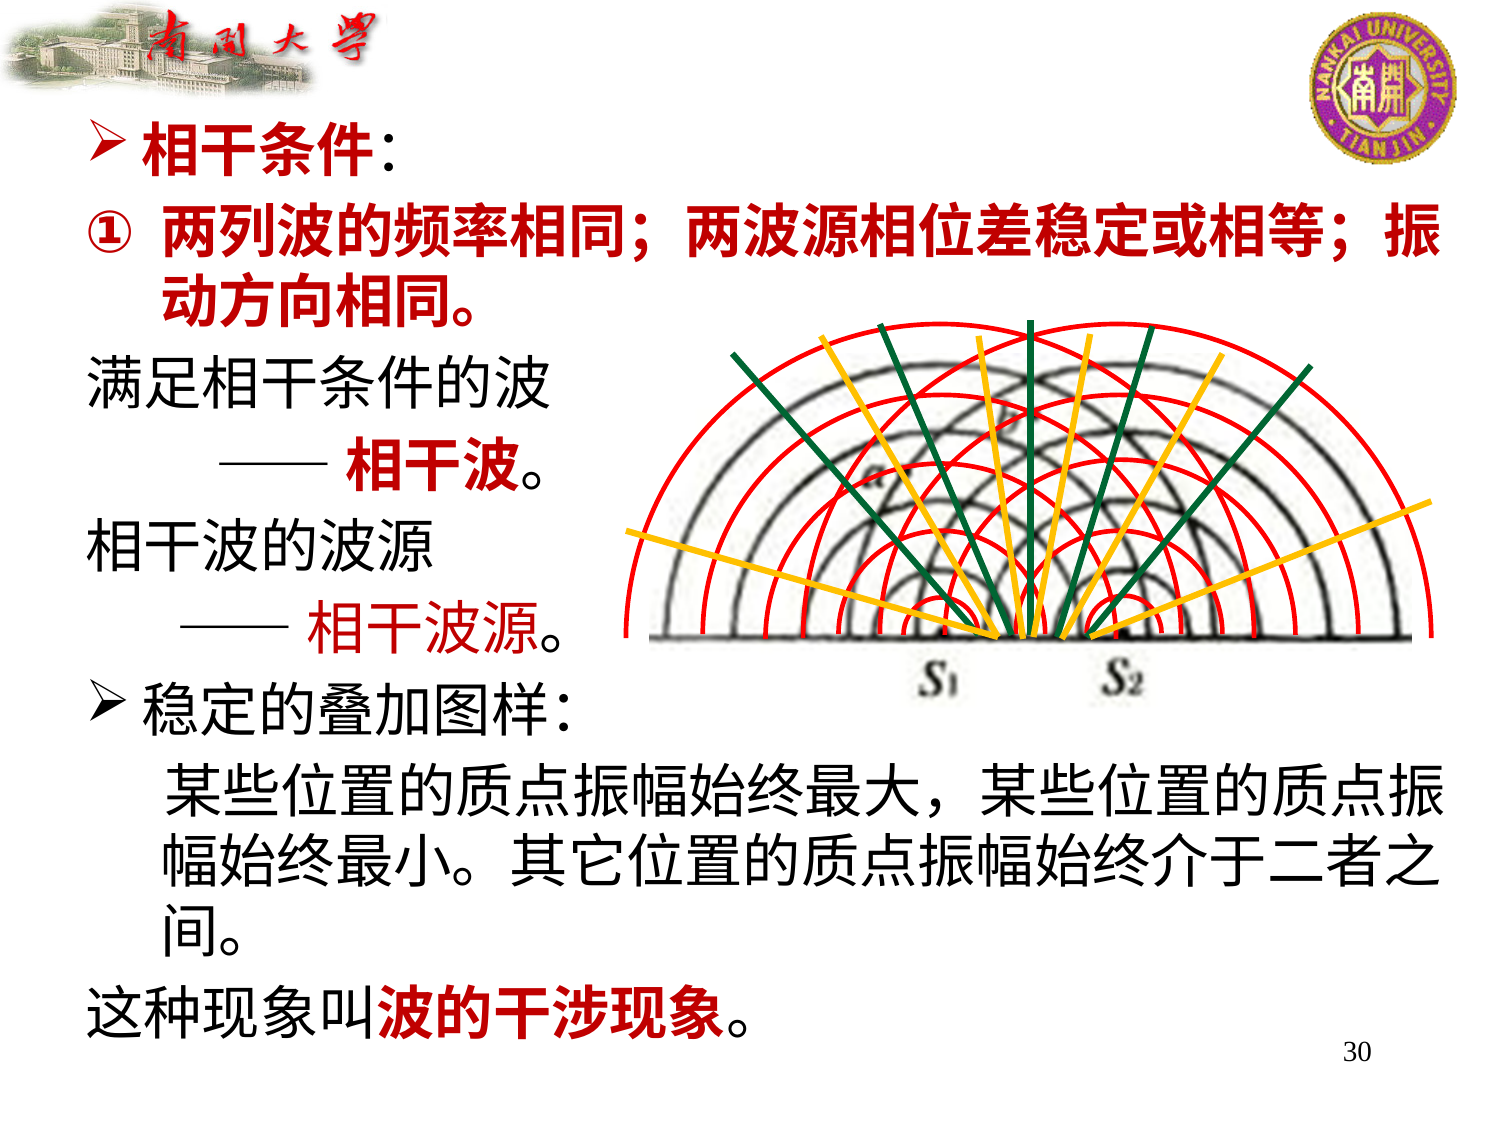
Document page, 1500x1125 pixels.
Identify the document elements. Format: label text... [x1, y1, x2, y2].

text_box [625, 530, 815, 638]
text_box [625, 644, 797, 953]
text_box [802, 643, 1432, 953]
picture [1262, 0, 1500, 105]
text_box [1012, 323, 1028, 334]
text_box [1033, 333, 1091, 638]
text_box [1089, 500, 1432, 638]
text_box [625, 323, 801, 530]
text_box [978, 335, 1024, 640]
slide_number 30 [1074, 1024, 1388, 1101]
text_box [802, 323, 878, 351]
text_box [1227, 365, 1312, 499]
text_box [1056, 325, 1153, 351]
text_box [1033, 323, 1432, 500]
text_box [879, 323, 1012, 334]
picture [0, 0, 388, 100]
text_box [731, 353, 815, 529]
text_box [820, 335, 977, 638]
list 相干条件： 两列波的频率相同；两波源相位差稳定或相等；振动方向相同。 满足相干条件的波 ——相干波。 相干波的波源 ——相干波源。 稳定的叠加图样： 某些位置的质点振幅始终最大，某些位置的质点振幅始终最小。其它位置的质点振幅始终介于二者之间。 这种现象叫波的干涉现象。 [70, 105, 1500, 1001]
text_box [1061, 353, 1223, 640]
